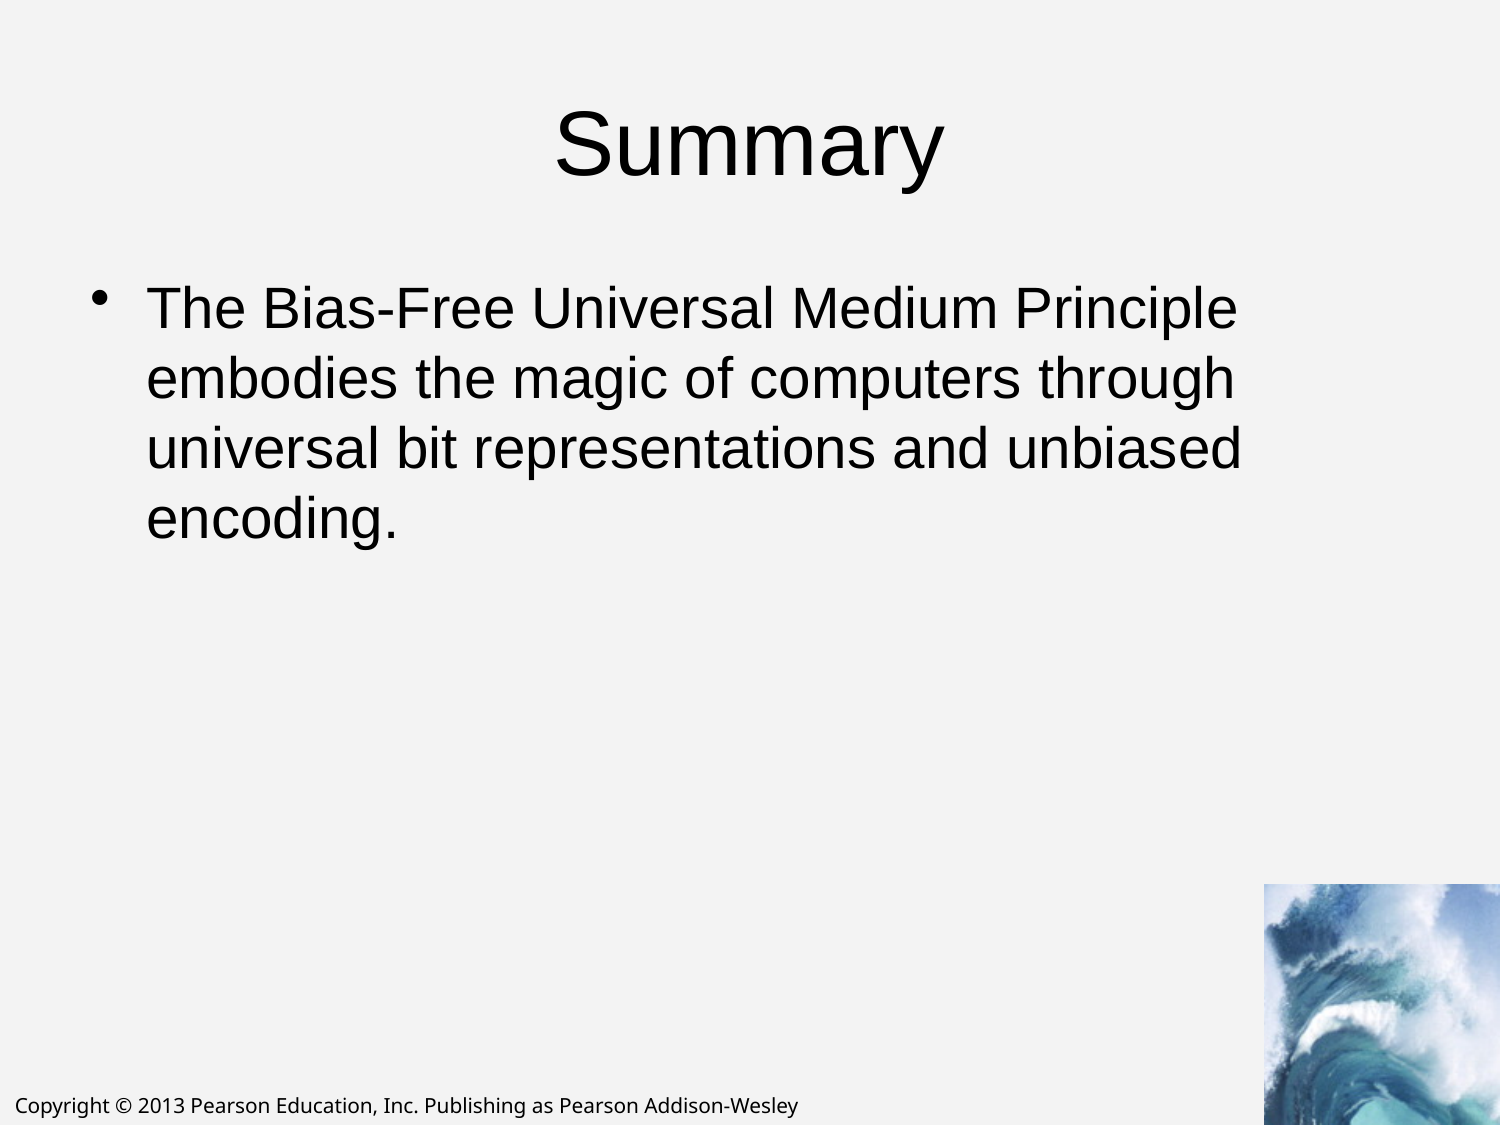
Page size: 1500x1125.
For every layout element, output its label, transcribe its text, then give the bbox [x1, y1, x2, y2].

picture [1264, 884, 1500, 1125]
list The Bias-Free Universal Medium Principle embodies the magic of computers through universal bit representations and unbiased encoding. [74, 262, 1426, 1006]
title Summary [74, 44, 1426, 233]
